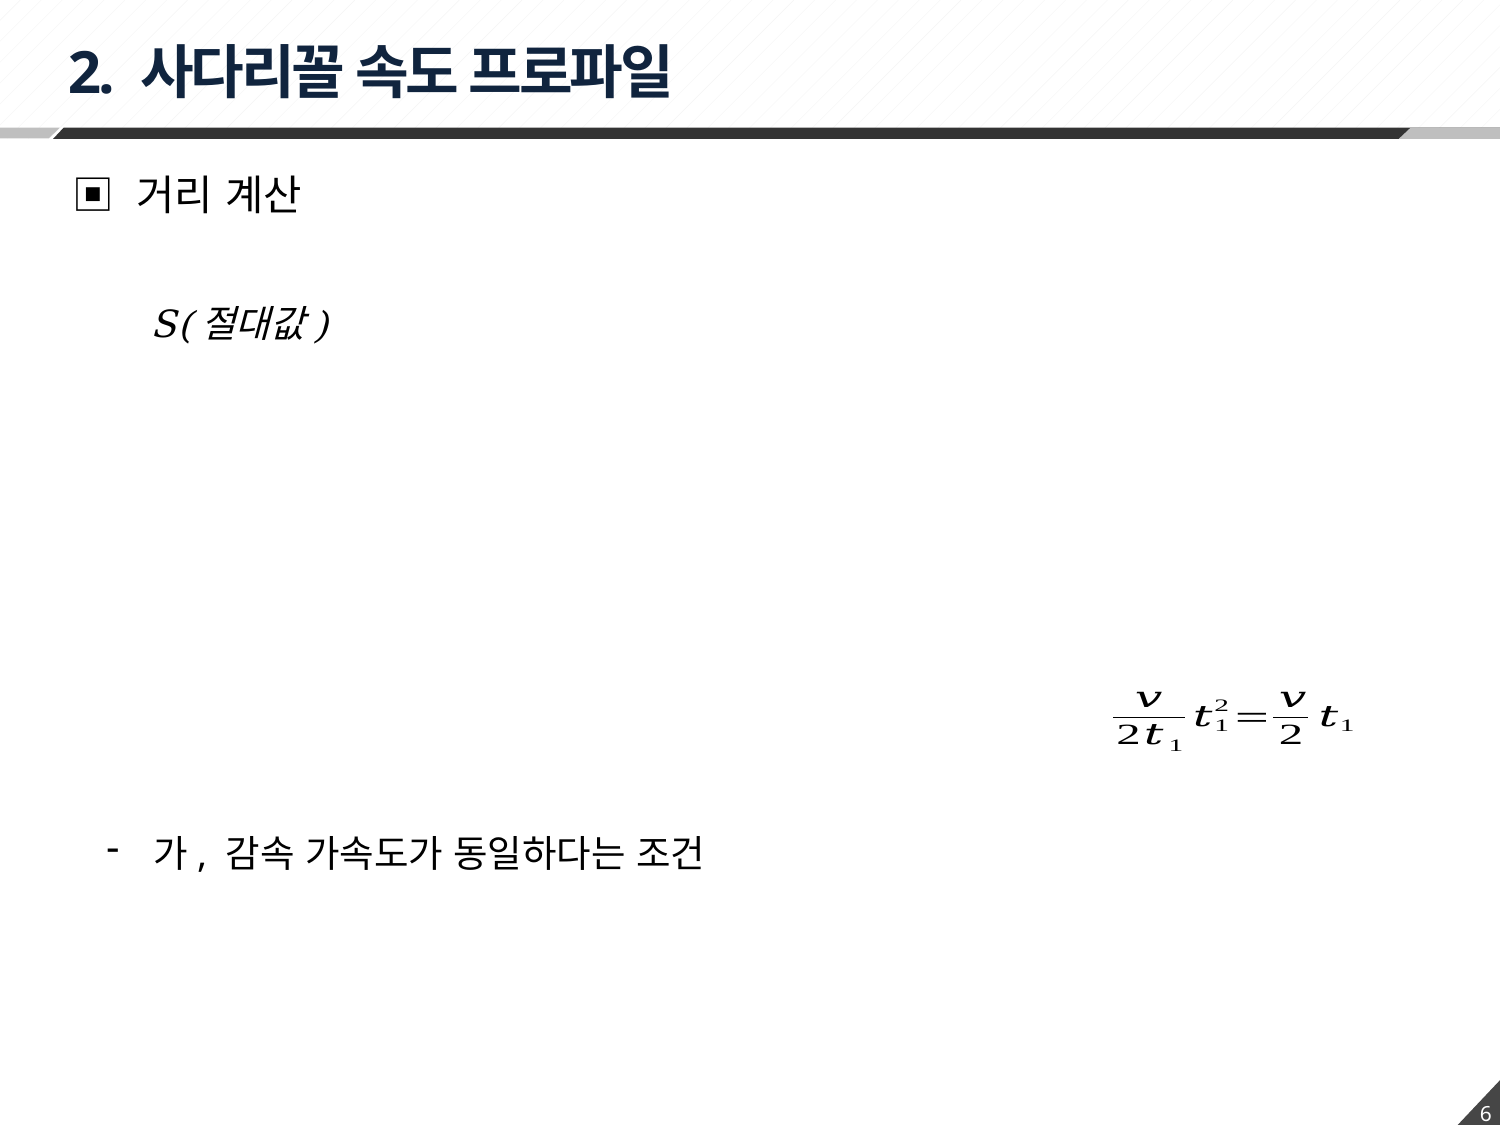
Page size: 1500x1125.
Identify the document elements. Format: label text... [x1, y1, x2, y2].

text_box 2. 사다리꼴 속도 프로파일 [53, 27, 1471, 113]
text_box 가, 감속 가속도가 동일하다는 조건 [91, 822, 1432, 927]
text_box ▣ 거리 계산 [58, 160, 318, 226]
